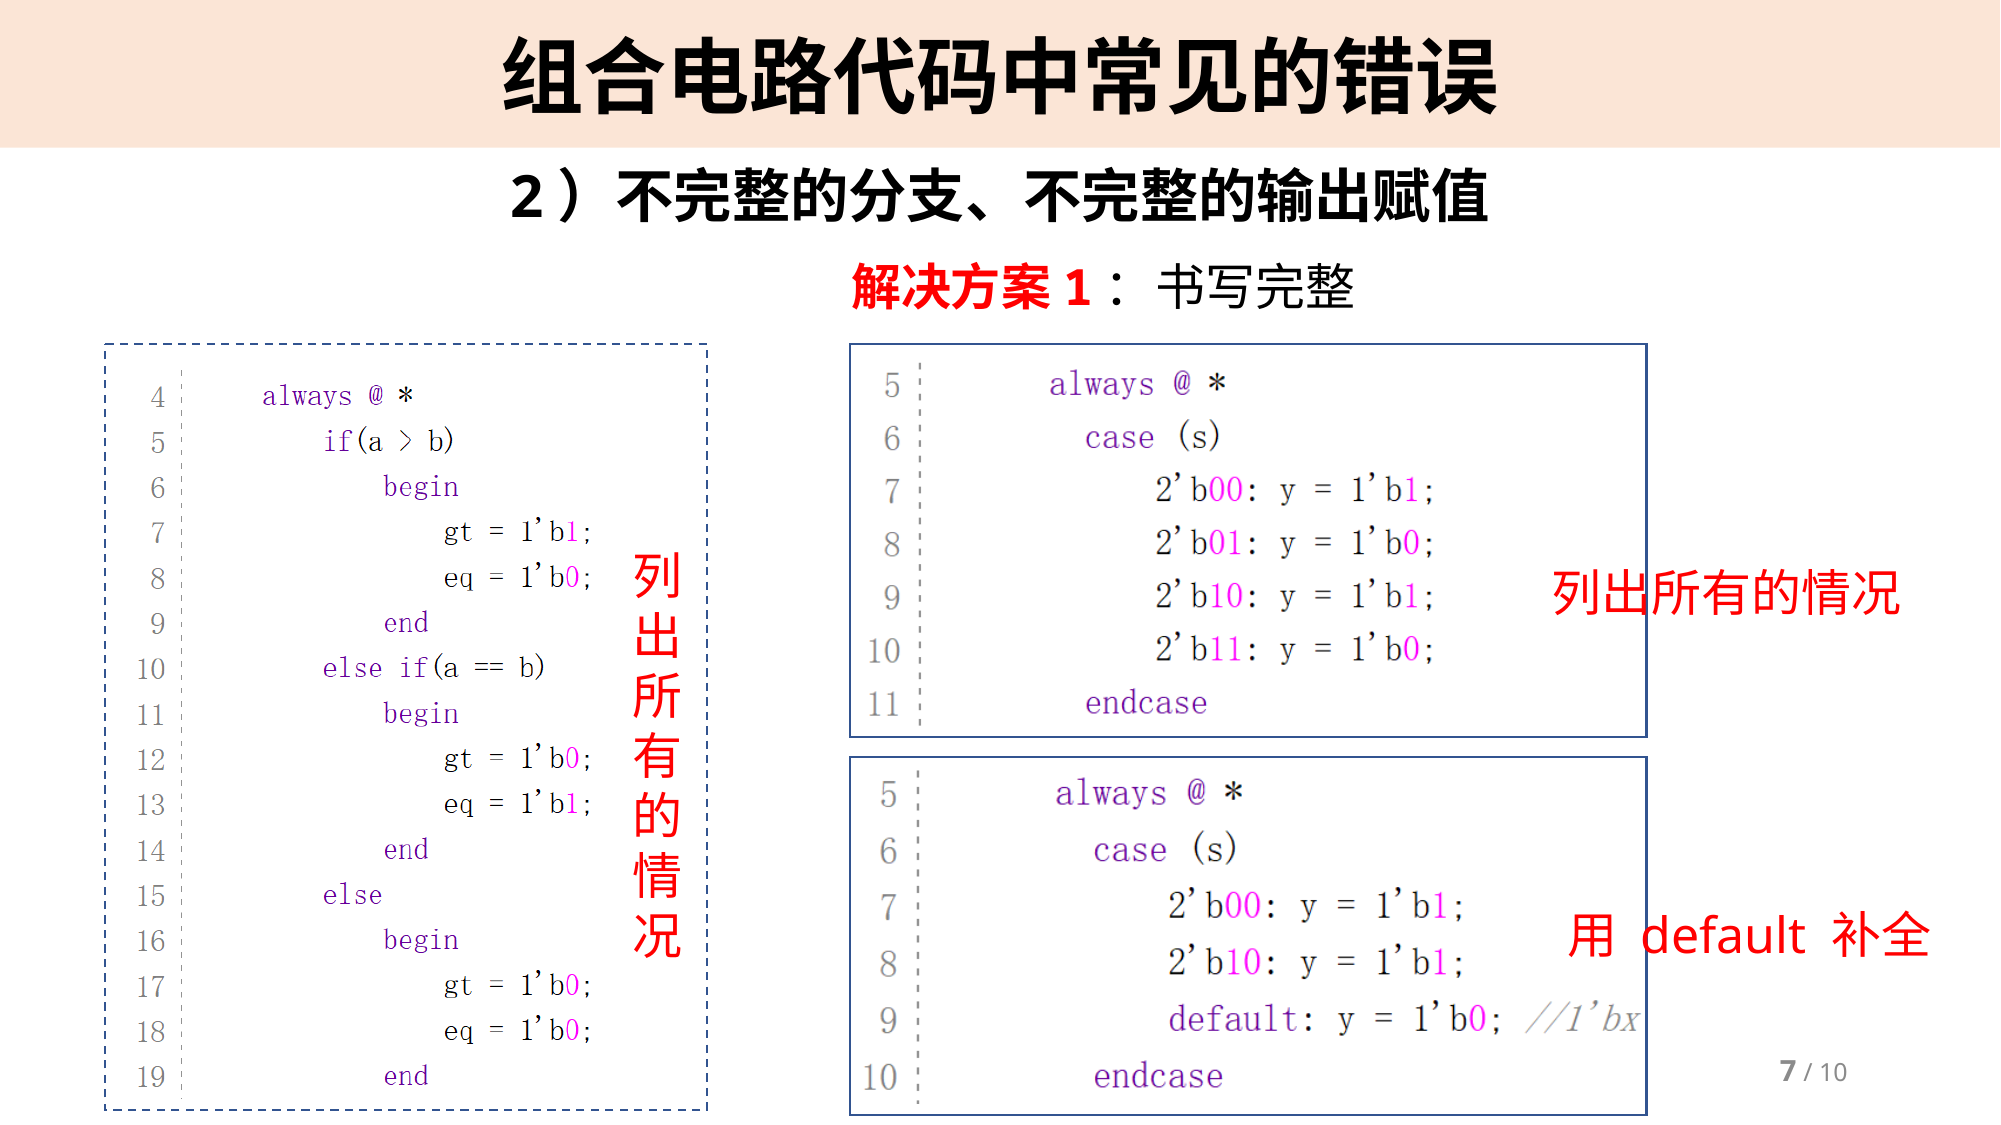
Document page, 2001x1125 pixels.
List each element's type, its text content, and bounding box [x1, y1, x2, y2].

picture [129, 370, 603, 1099]
text_box [104, 343, 708, 1111]
picture [857, 354, 1459, 729]
text_box 用 default 补全 [1656, 896, 1947, 971]
slide_number 7 / 10 [1656, 1042, 1863, 1103]
picture [850, 767, 1656, 1104]
text_box 列出所有的情况 [617, 537, 703, 972]
text_box [849, 756, 1648, 1116]
text_box 列出所有的情况 [1536, 554, 1917, 629]
title 组合电路代码中常见的错误 [0, 0, 2000, 148]
text_box 2）不完整的分支、不完整的输出赋值 [495, 151, 1505, 237]
text_box 解决方案1：书写完整 [821, 248, 1385, 323]
text_box [849, 343, 1648, 738]
